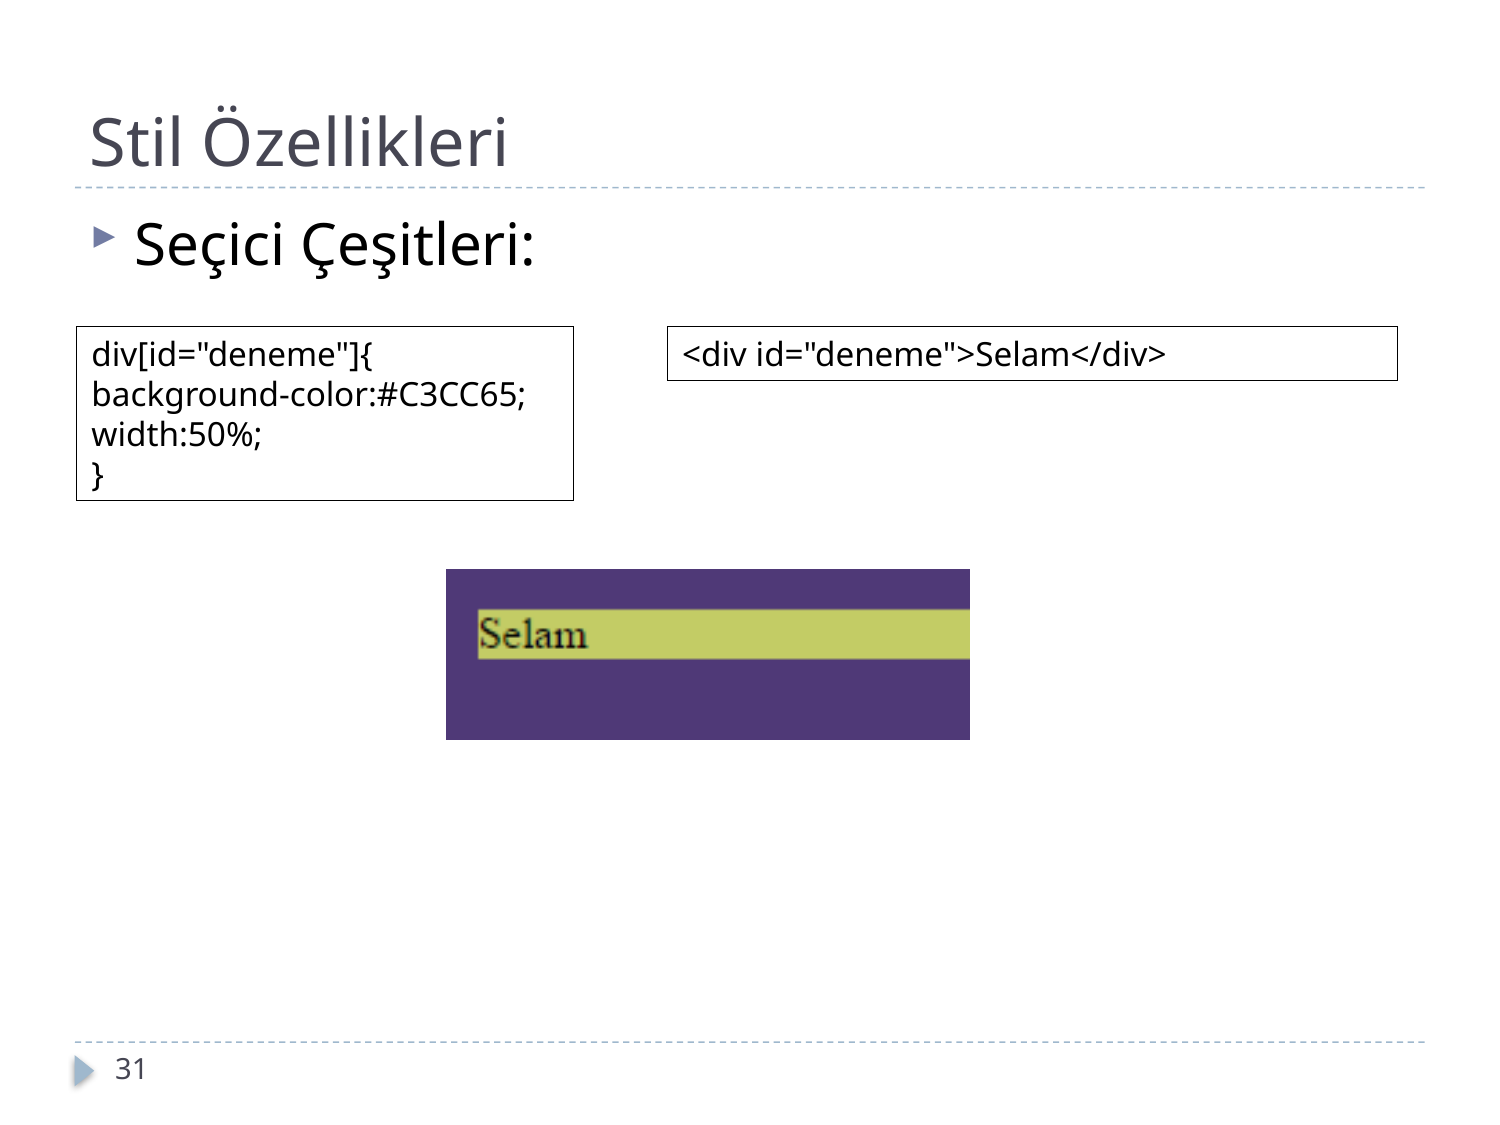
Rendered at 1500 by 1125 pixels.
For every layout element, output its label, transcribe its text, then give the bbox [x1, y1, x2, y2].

text_box <div id="deneme">Selam</div> [667, 326, 1398, 381]
list Seçici Çeşitleri: [75, 200, 1425, 1010]
slide_number 31 [100, 1042, 426, 1103]
text_box div[id="deneme"]{ background-color:#C3CC65; width:50%; } [76, 326, 574, 501]
picture [446, 568, 970, 740]
title Stil Özellikleri [75, 24, 1425, 188]
